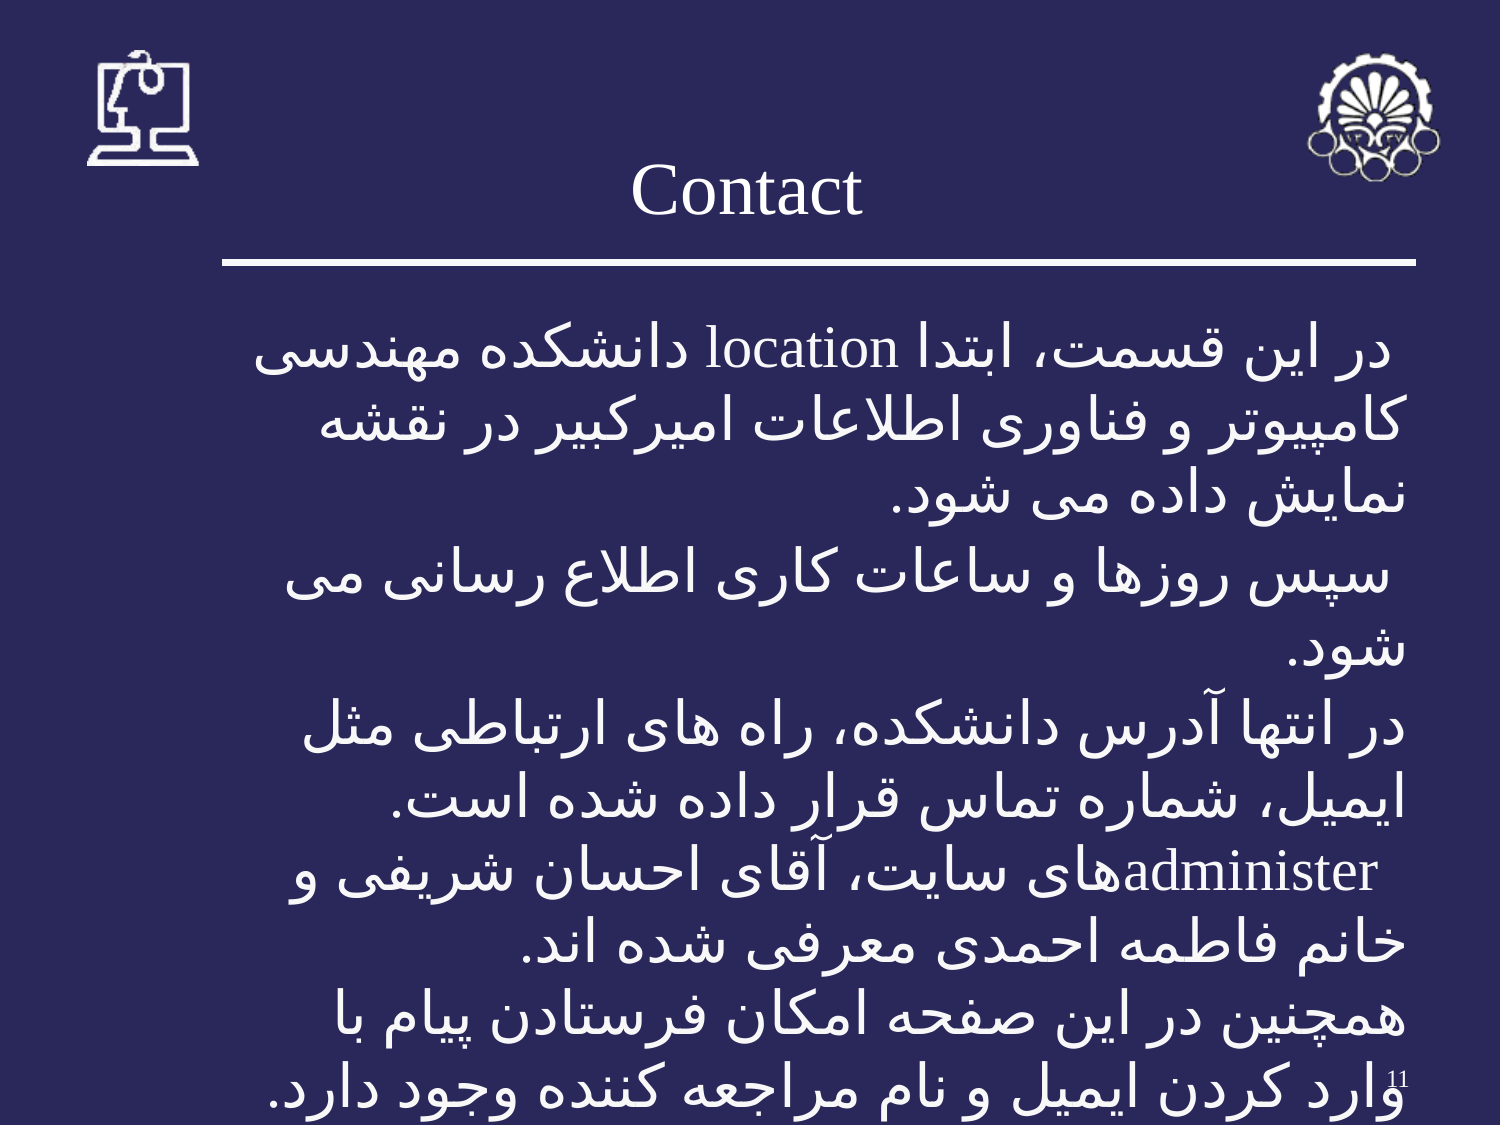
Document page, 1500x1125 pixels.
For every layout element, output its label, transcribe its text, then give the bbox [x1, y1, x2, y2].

picture [87, 50, 218, 166]
list در این قسمت، ابتدا location دانشکده مهندسی کامپیوتر و فناوری اطلاعات امیرکبیر در نقشه نمایش داده می شود. سپس روزها و ساعات کاری اطلاع رسانی می شود. در انتها آدرس دانشکده، راه های ارتباطی مثل ایمیل، شماره تماس قرار داده شده است. administerهای سایت، آقای احسان شریفی و خانم فاطمه احمدی معرفی شده اند. همچنین در این صفحه امکان فرستادن پیام با وارد کردن ایمیل و نام مراجعه کننده وجود دارد. [224, 299, 1425, 975]
title Contact [224, 49, 1270, 237]
picture [1298, 50, 1450, 188]
slide_number ‹#› [1074, 1025, 1425, 1100]
